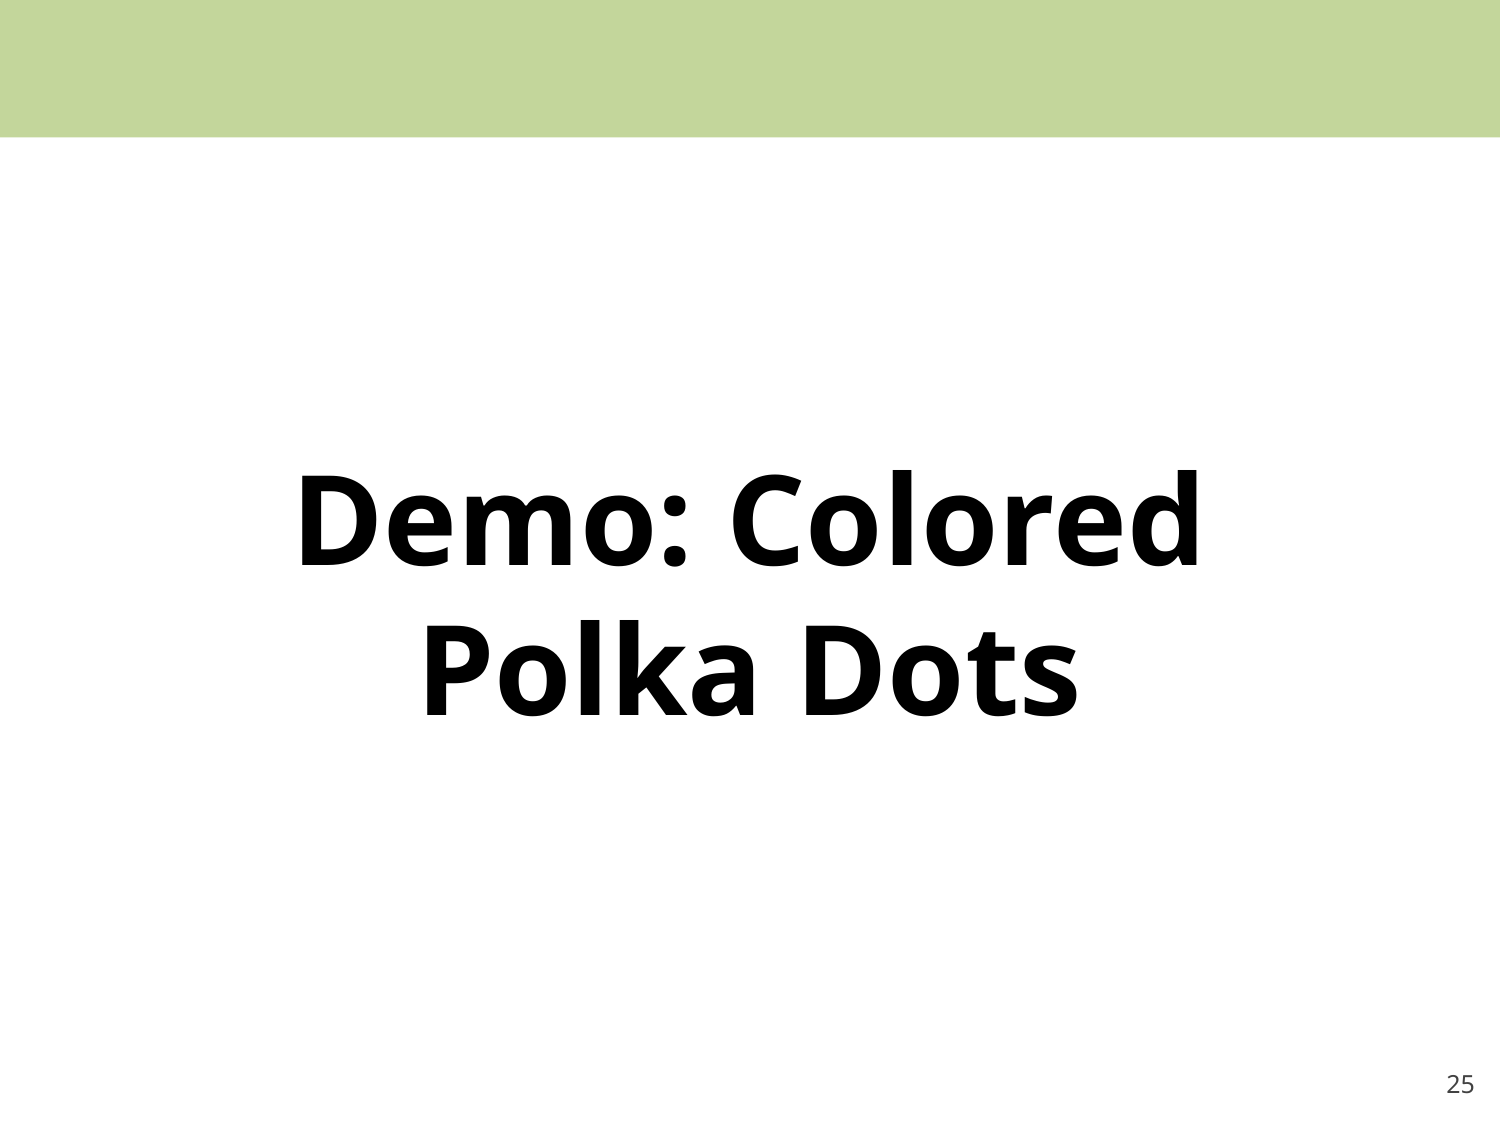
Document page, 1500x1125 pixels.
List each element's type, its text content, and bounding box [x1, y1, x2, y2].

title Demo: Colored Polka Dots [102, 280, 1397, 749]
